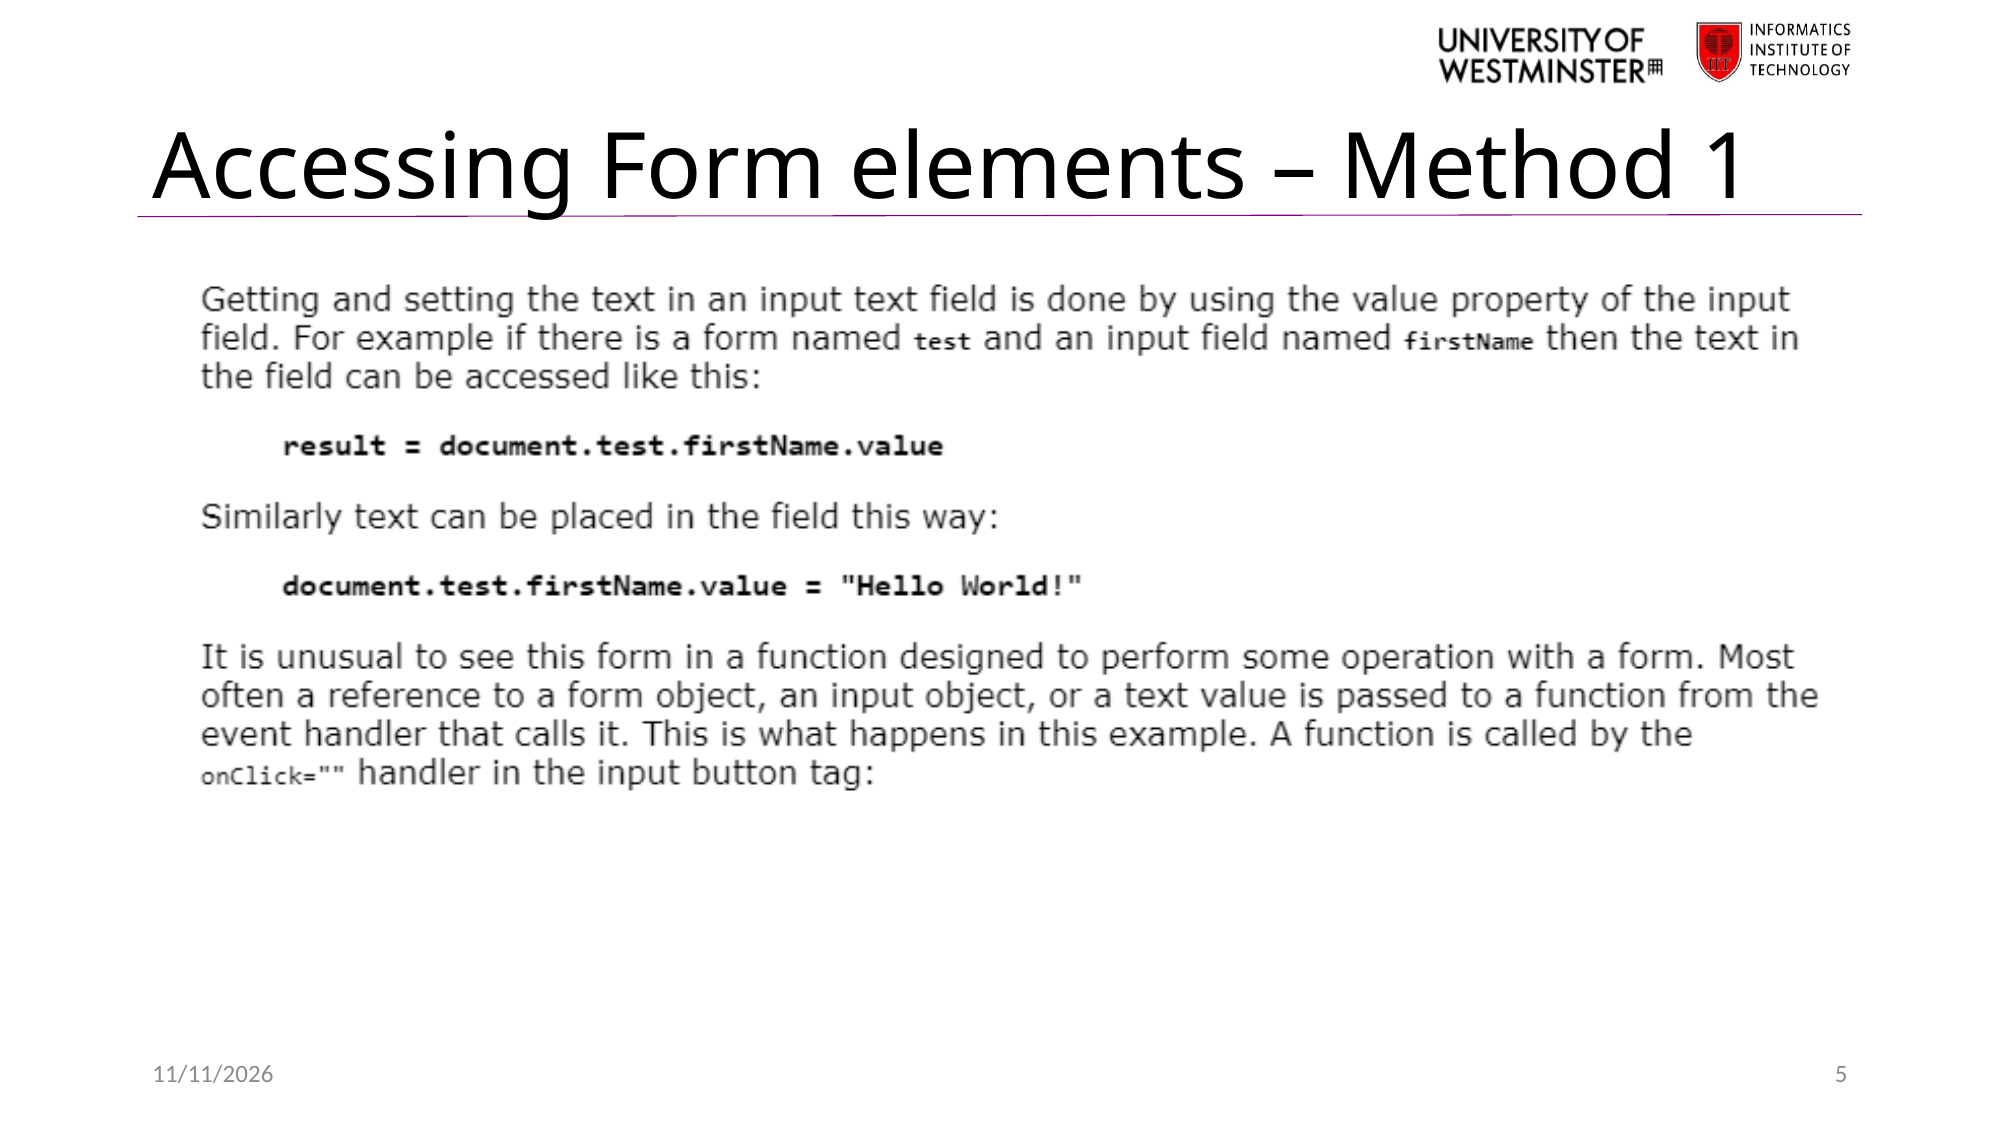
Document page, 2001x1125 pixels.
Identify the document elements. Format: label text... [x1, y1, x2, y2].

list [185, 277, 1842, 797]
picture [1425, 5, 1863, 59]
slide_number 5 [1412, 1042, 1863, 1103]
title Accessing Form elements – Method 1 [137, 59, 1863, 278]
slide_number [137, 1042, 588, 1103]
